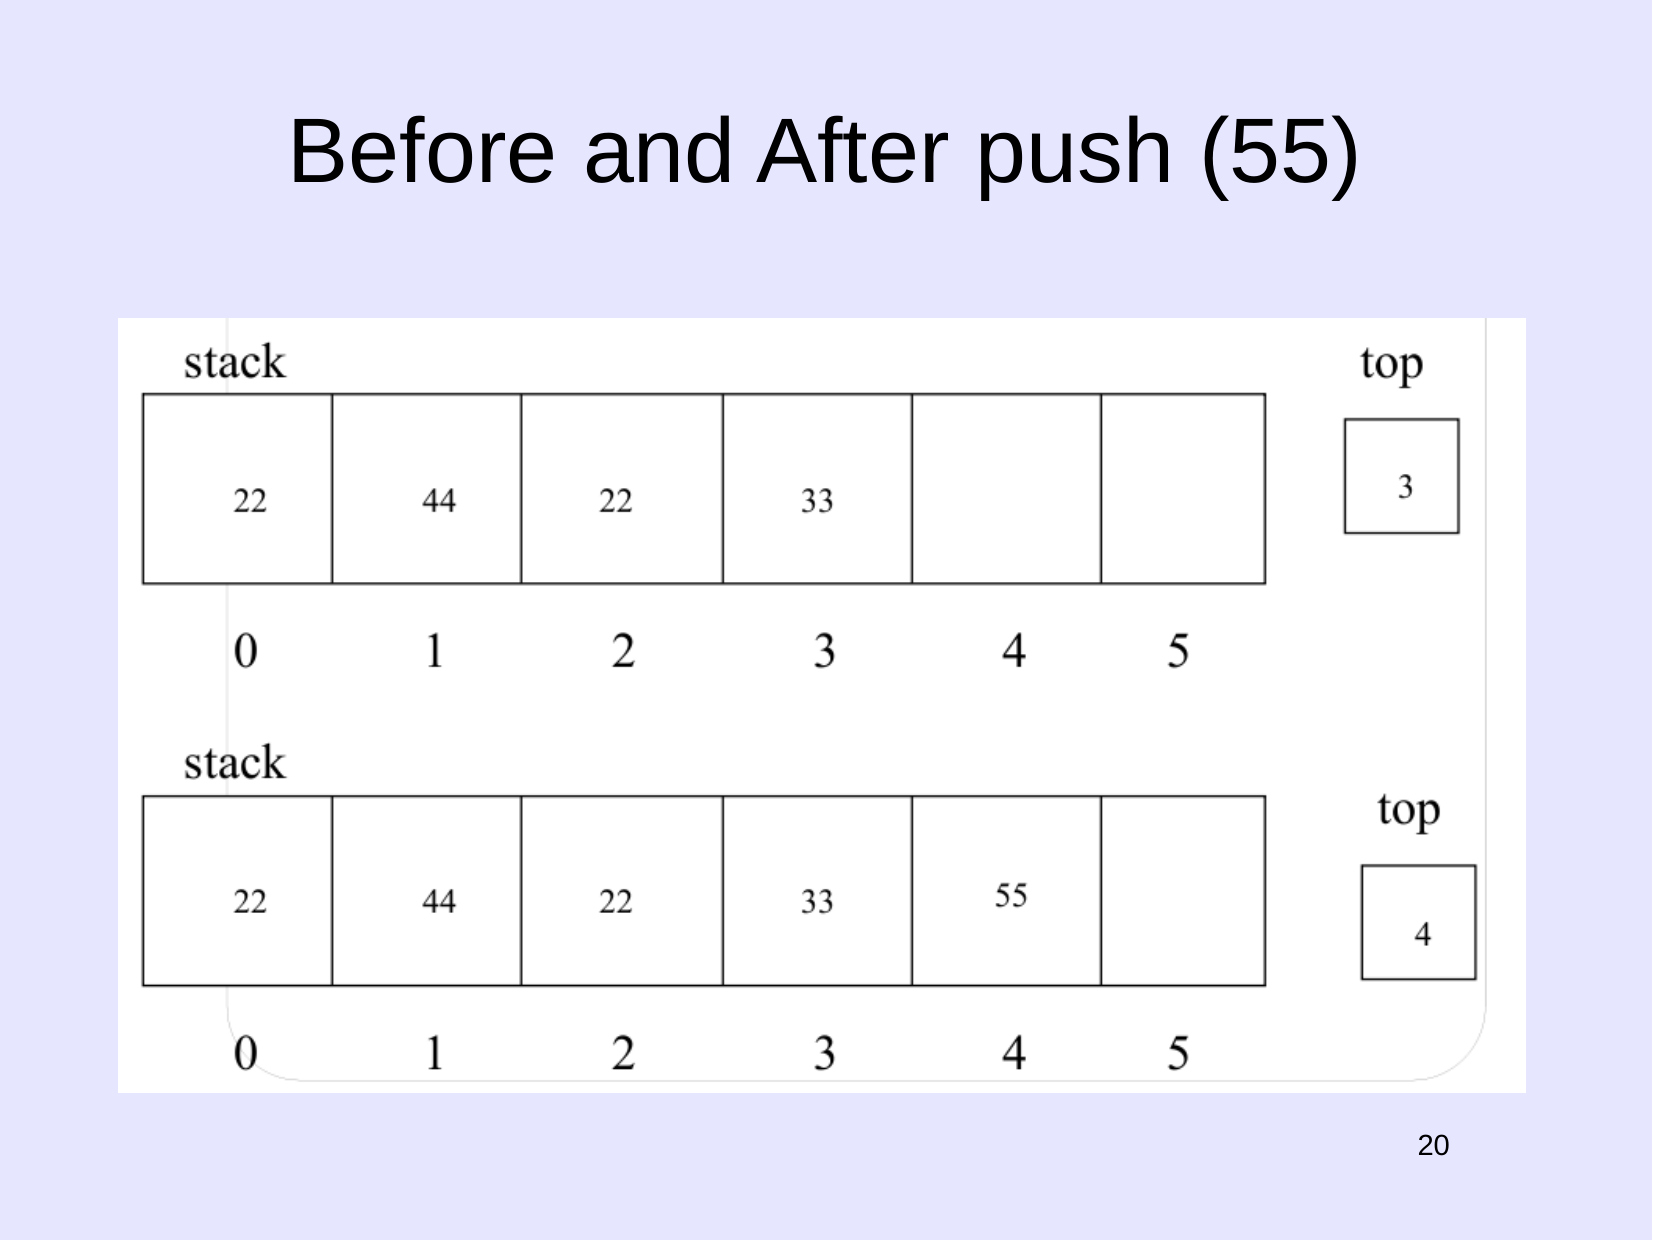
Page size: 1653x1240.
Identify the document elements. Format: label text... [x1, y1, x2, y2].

title Before and After push (55) [82, 56, 1570, 248]
slide_number 20 [1416, 1129, 1569, 1173]
picture [117, 318, 1527, 1093]
